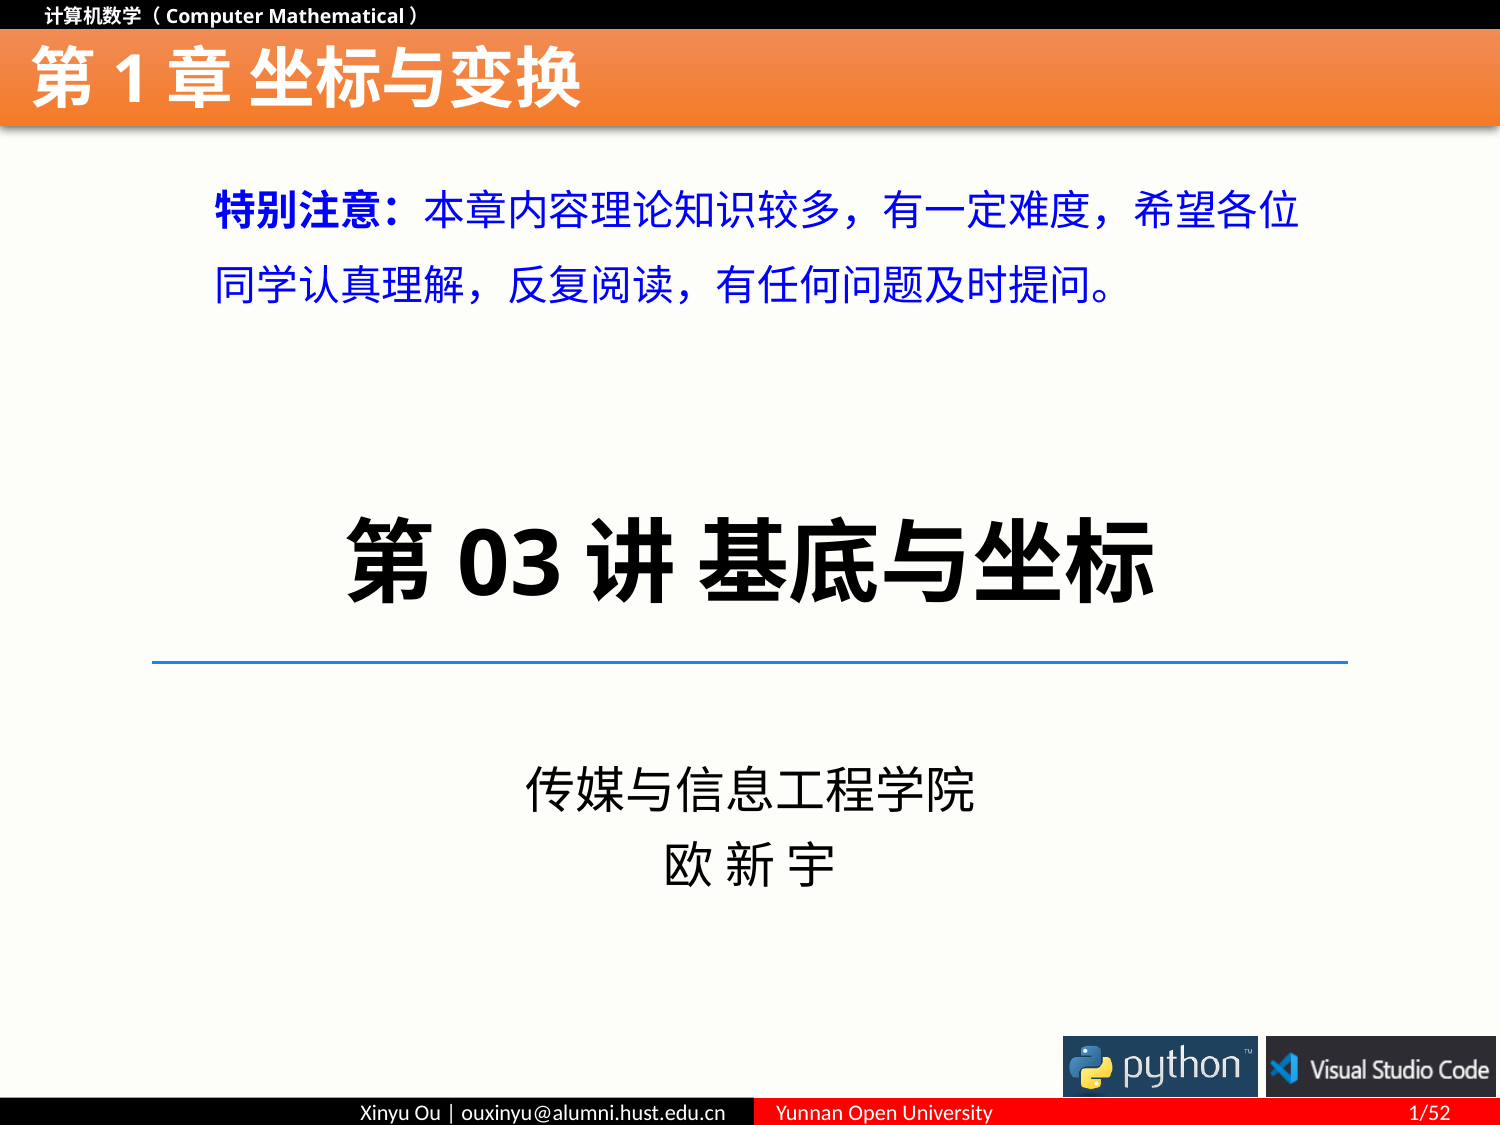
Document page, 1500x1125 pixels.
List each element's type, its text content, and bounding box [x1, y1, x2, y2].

text_box 特别注意：本章内容理论知识较多，有一定难度，希望各位 同学认真理解，反复阅读，有任何问题及时提问。 [199, 151, 1338, 317]
list 第03讲 基底与坐标 [0, 503, 1500, 615]
picture [1063, 1036, 1258, 1097]
title 第1章 坐标与变换 [0, 35, 1500, 117]
picture [1266, 1036, 1496, 1097]
